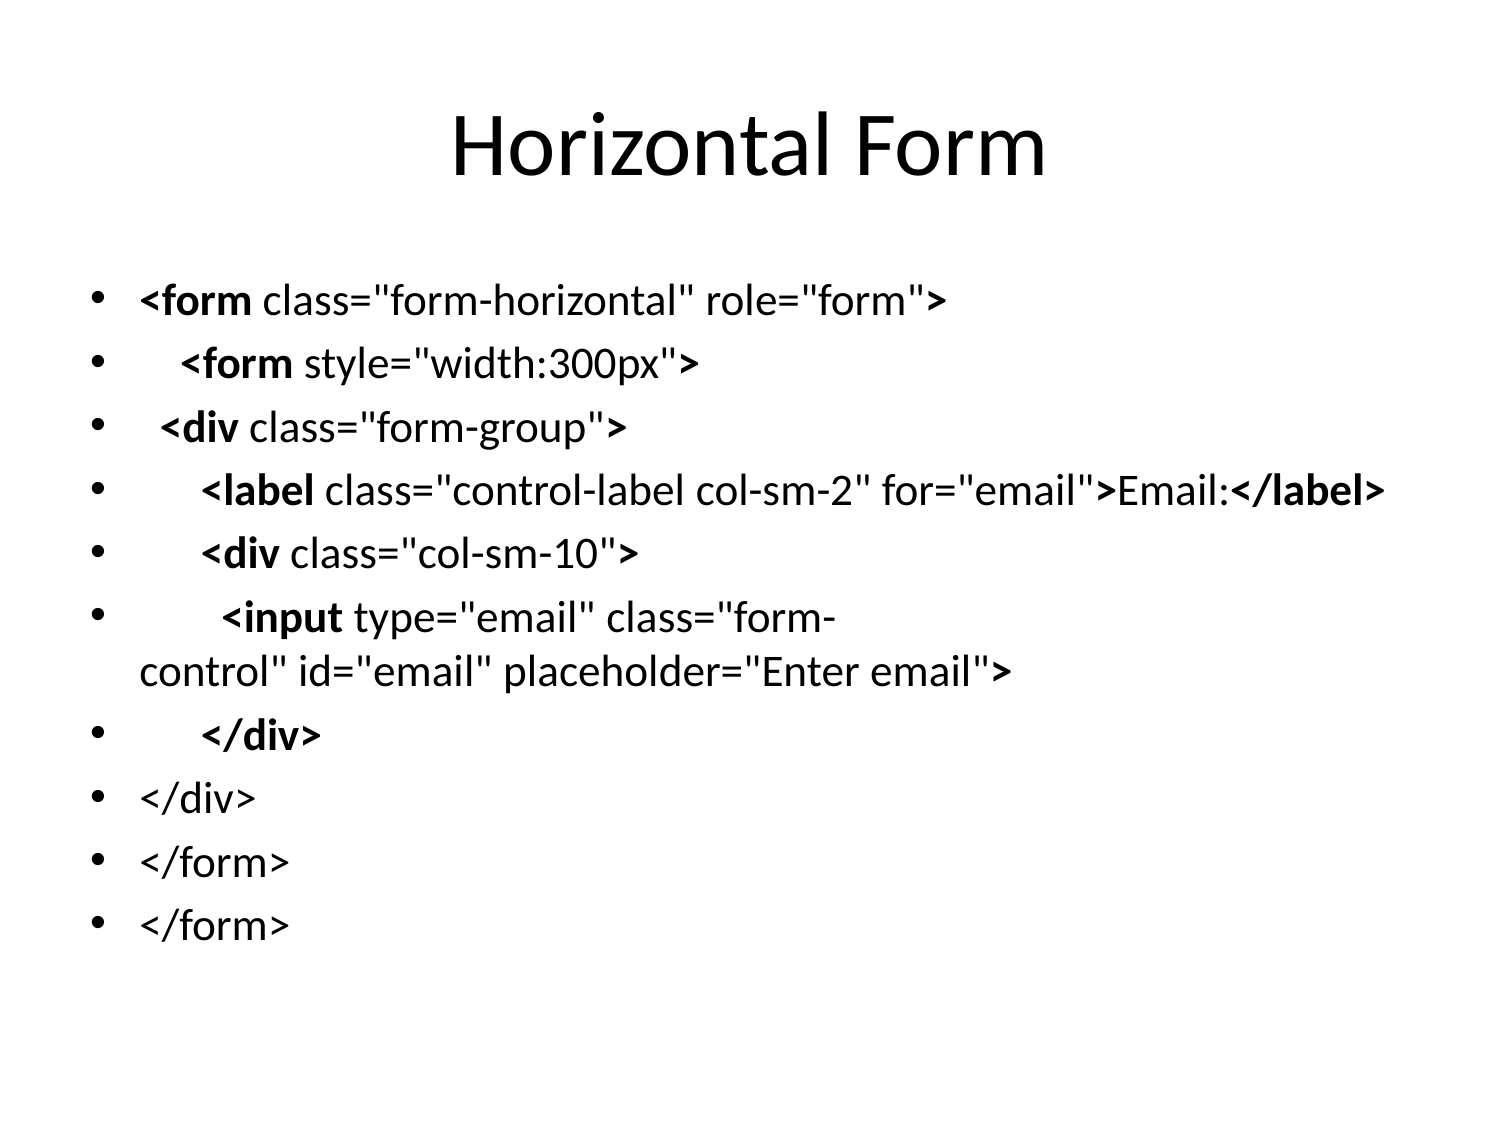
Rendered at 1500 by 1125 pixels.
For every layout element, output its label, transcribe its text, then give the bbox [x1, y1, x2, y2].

title Horizontal Form [75, 45, 1425, 233]
list <form class="form-horizontal" role="form"> <form style="width:300px"> <div class="form-group"> <label class="control-label col-sm-2" for="email">Email:</label> <div class="col-sm-10"> <input type="email" class="form-control" id="email" placeholder="Enter email"> </div> </div> </form> </form> [75, 262, 1425, 1005]
